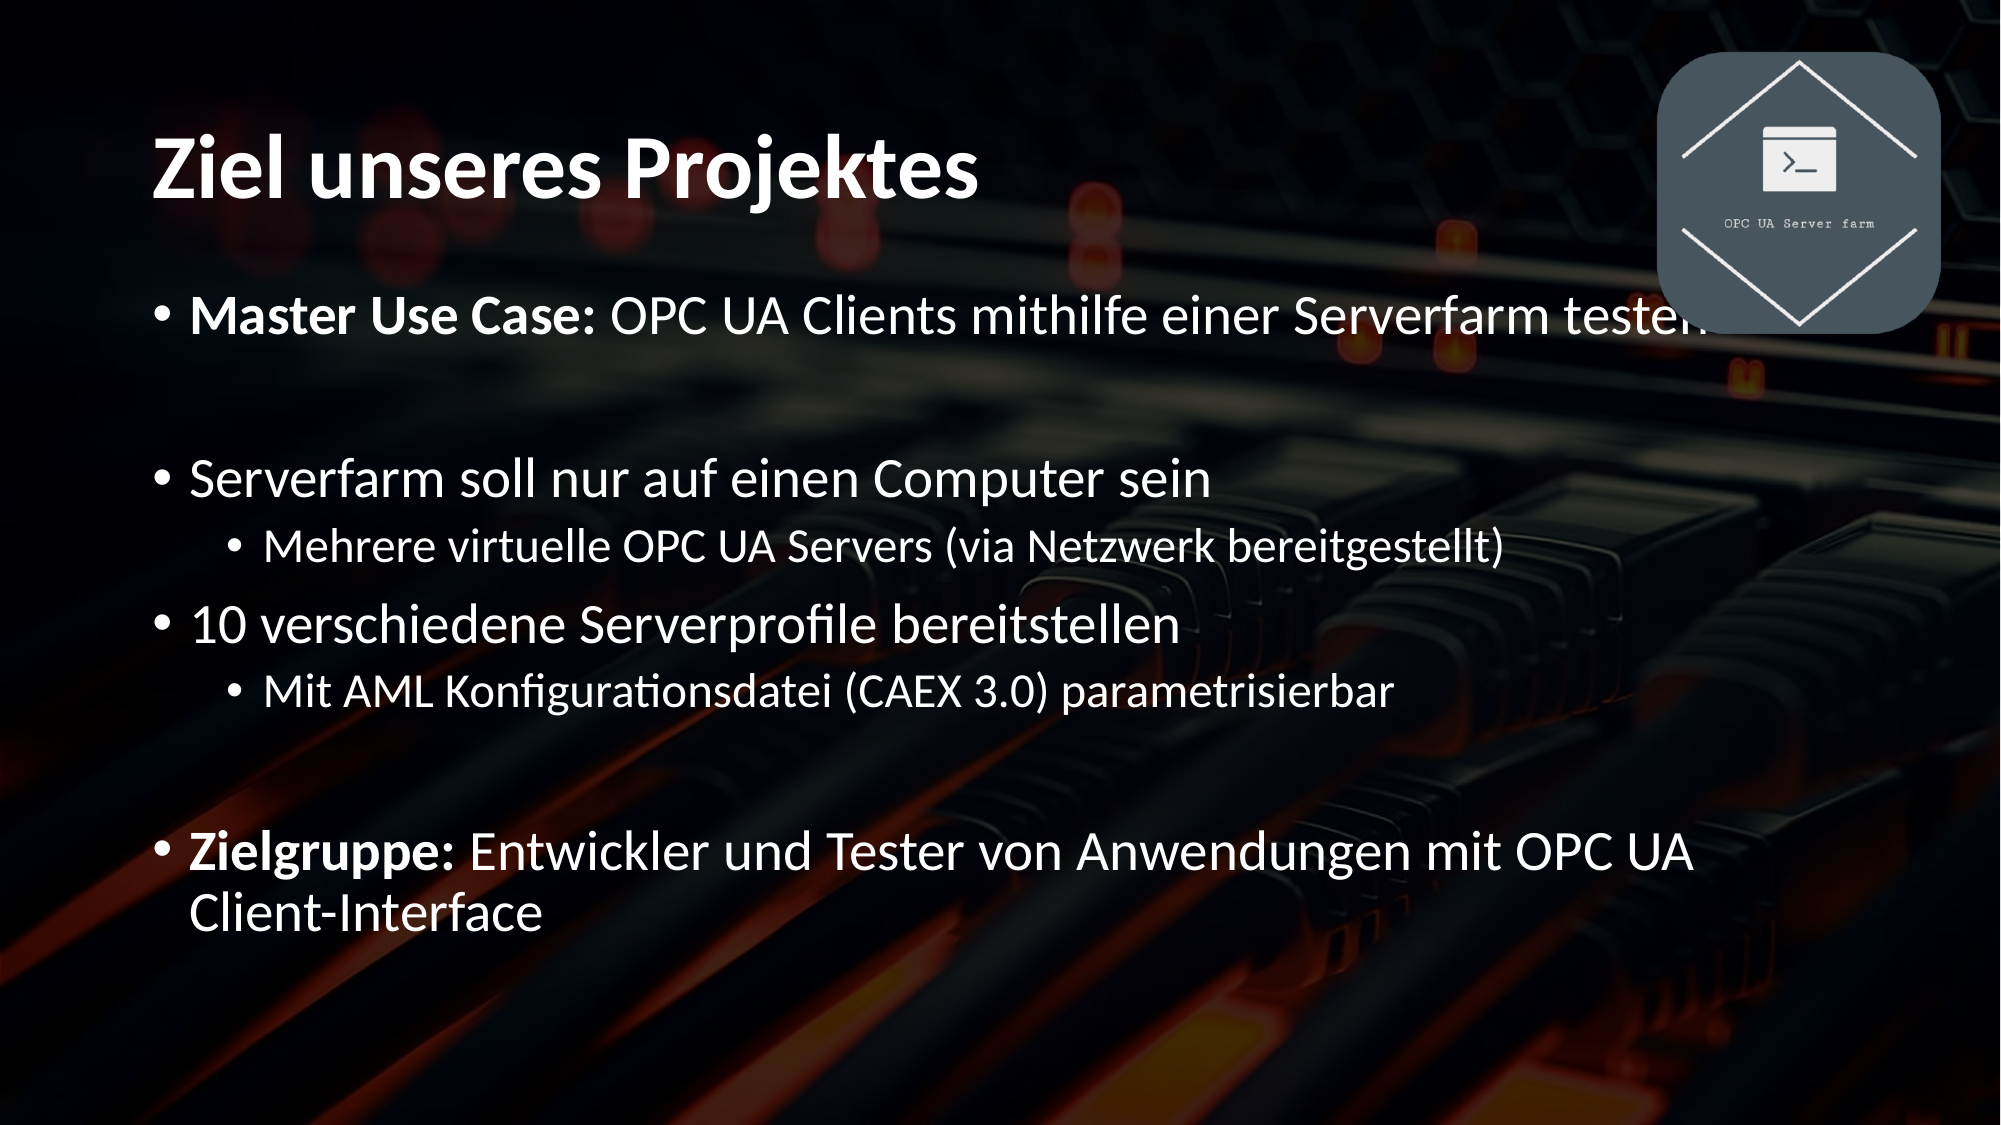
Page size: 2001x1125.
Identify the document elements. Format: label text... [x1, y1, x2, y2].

title Ziel unseres Projektes [137, 59, 1652, 277]
text_box [0, 0, 2000, 1125]
picture [1652, 48, 1944, 337]
slide_number Donnerstag, 20. Mai 2021 [137, 1042, 588, 1103]
slide_number 5 [1412, 1042, 1863, 1103]
list Master Use Case: OPC UA Clients mithilfe einer Serverfarm testen Serverfarm soll nur auf einen Computer sein Mehrere virtuelle OPC UA Servers (via Netzwerk bereitgestellt) 10 verschiedene Serverprofile bereitstellen Mit AML Konfigurationsdatei (CAEX 3.0) parametrisierbar Zielgruppe: Entwickler und Tester von Anwendungen mit OPC UA Client-Interface [137, 277, 1749, 999]
